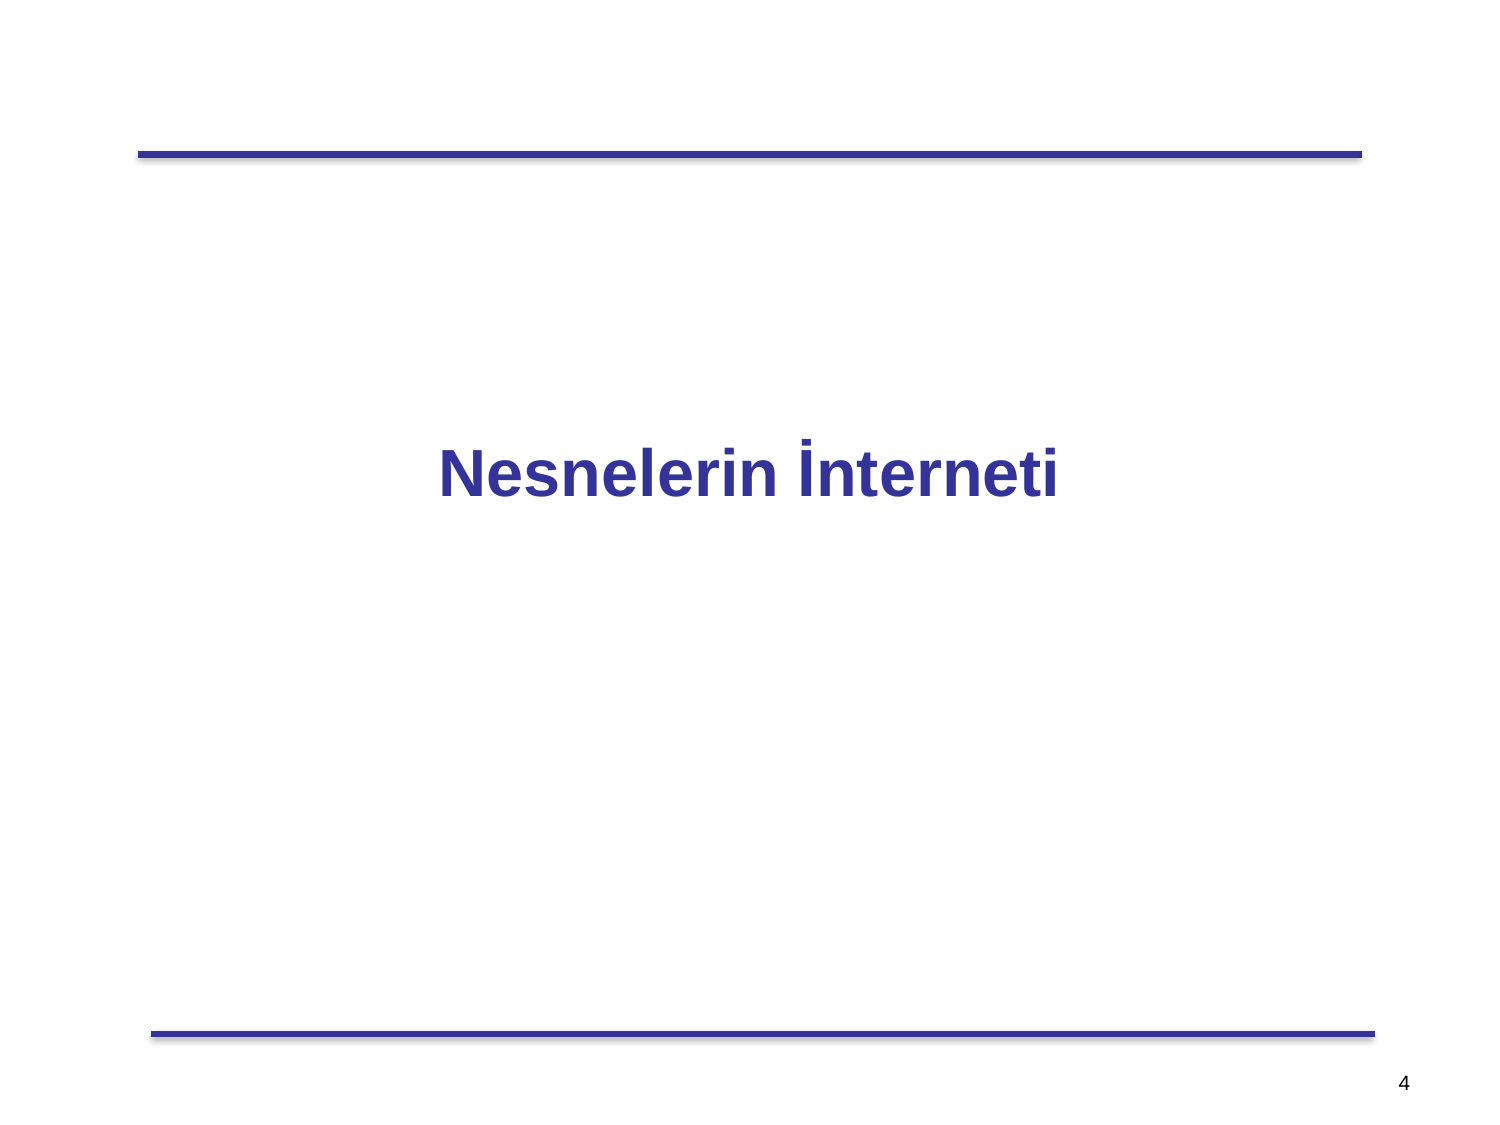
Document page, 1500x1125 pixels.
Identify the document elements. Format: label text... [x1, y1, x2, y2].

title Nesnelerin İnterneti [112, 349, 1388, 591]
slide_number ‹#› [1312, 1062, 1425, 1104]
